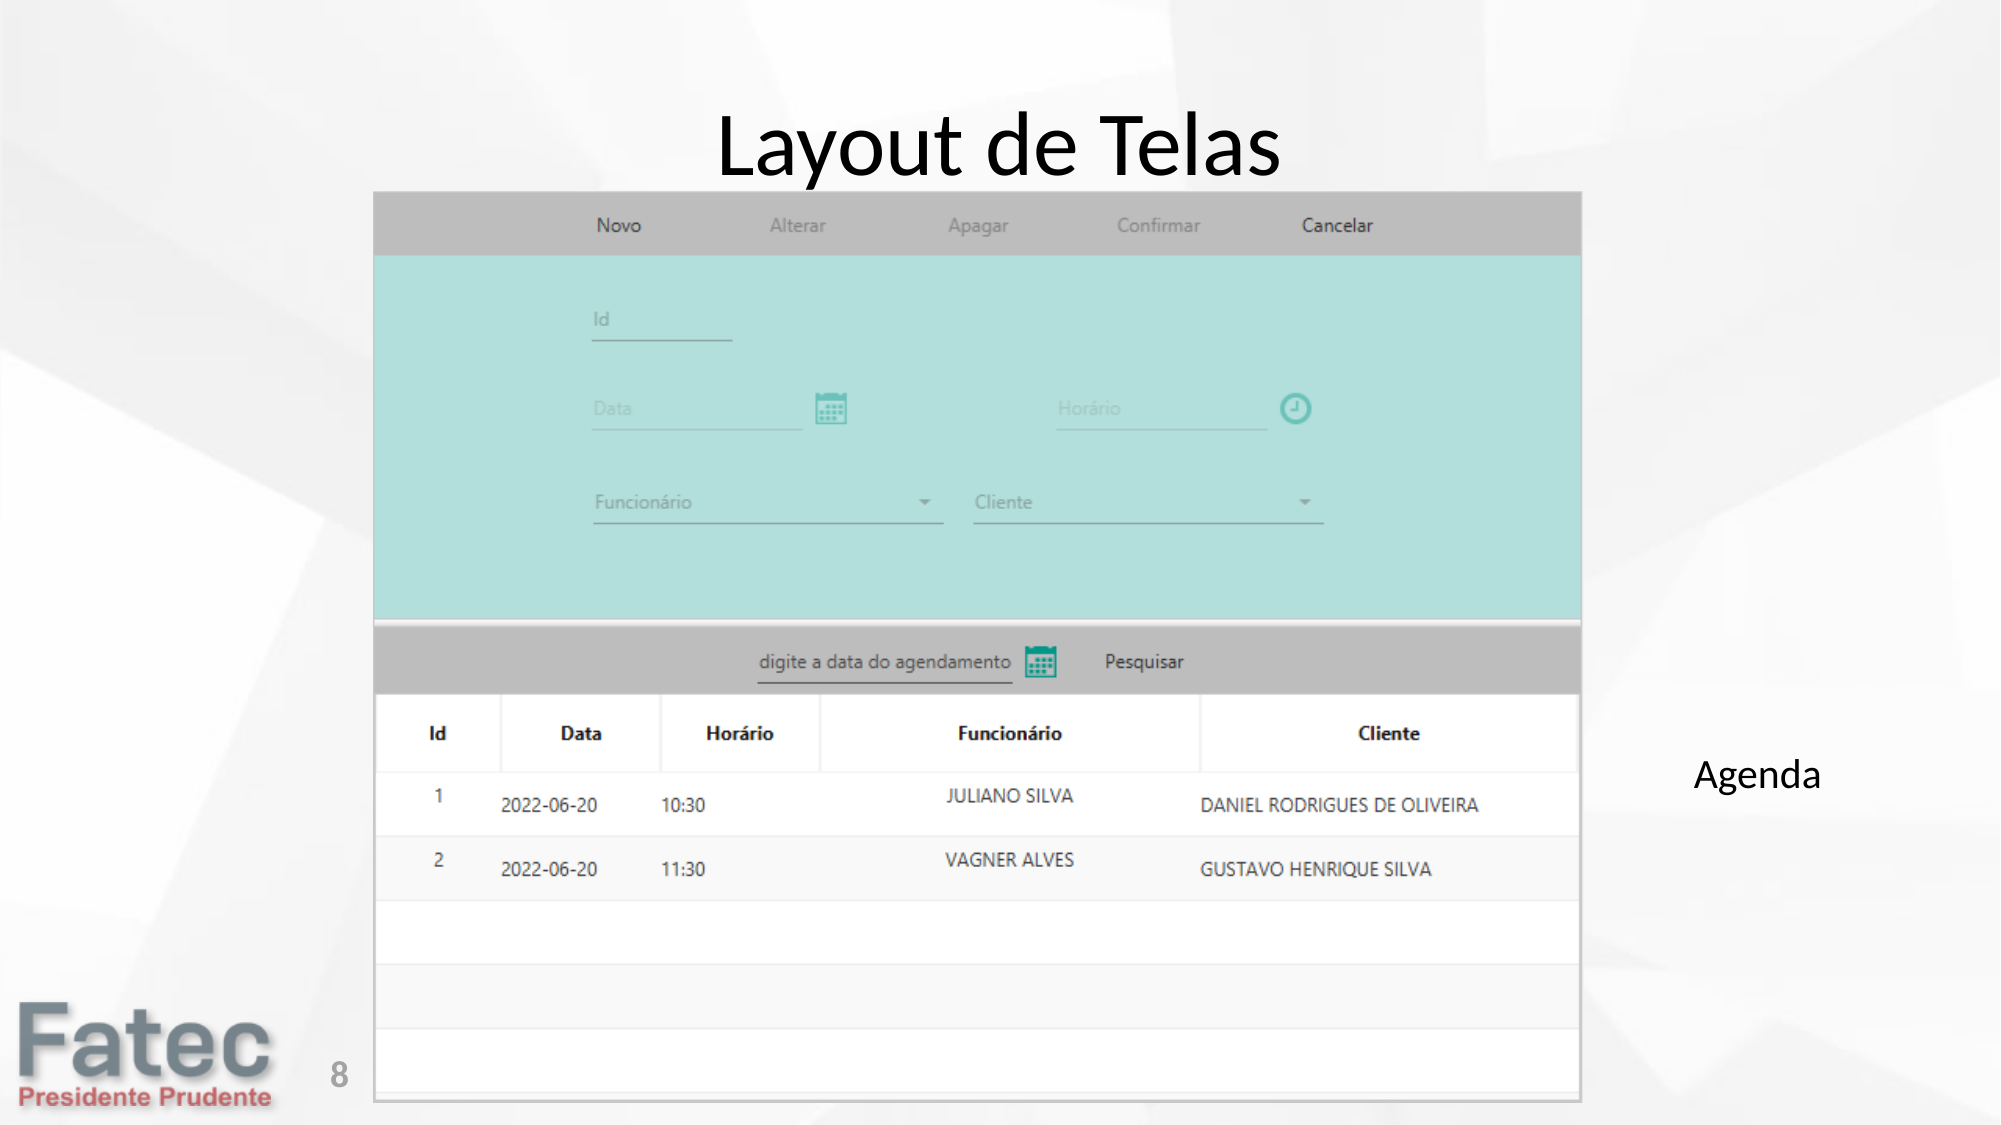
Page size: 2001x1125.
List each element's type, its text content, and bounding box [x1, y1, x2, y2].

picture [373, 189, 1584, 1103]
title Layout de Telas [324, 45, 1675, 233]
text_box Agenda [1679, 739, 1838, 805]
picture [19, 1002, 271, 1106]
slide_number 8 [106, 1042, 368, 1103]
